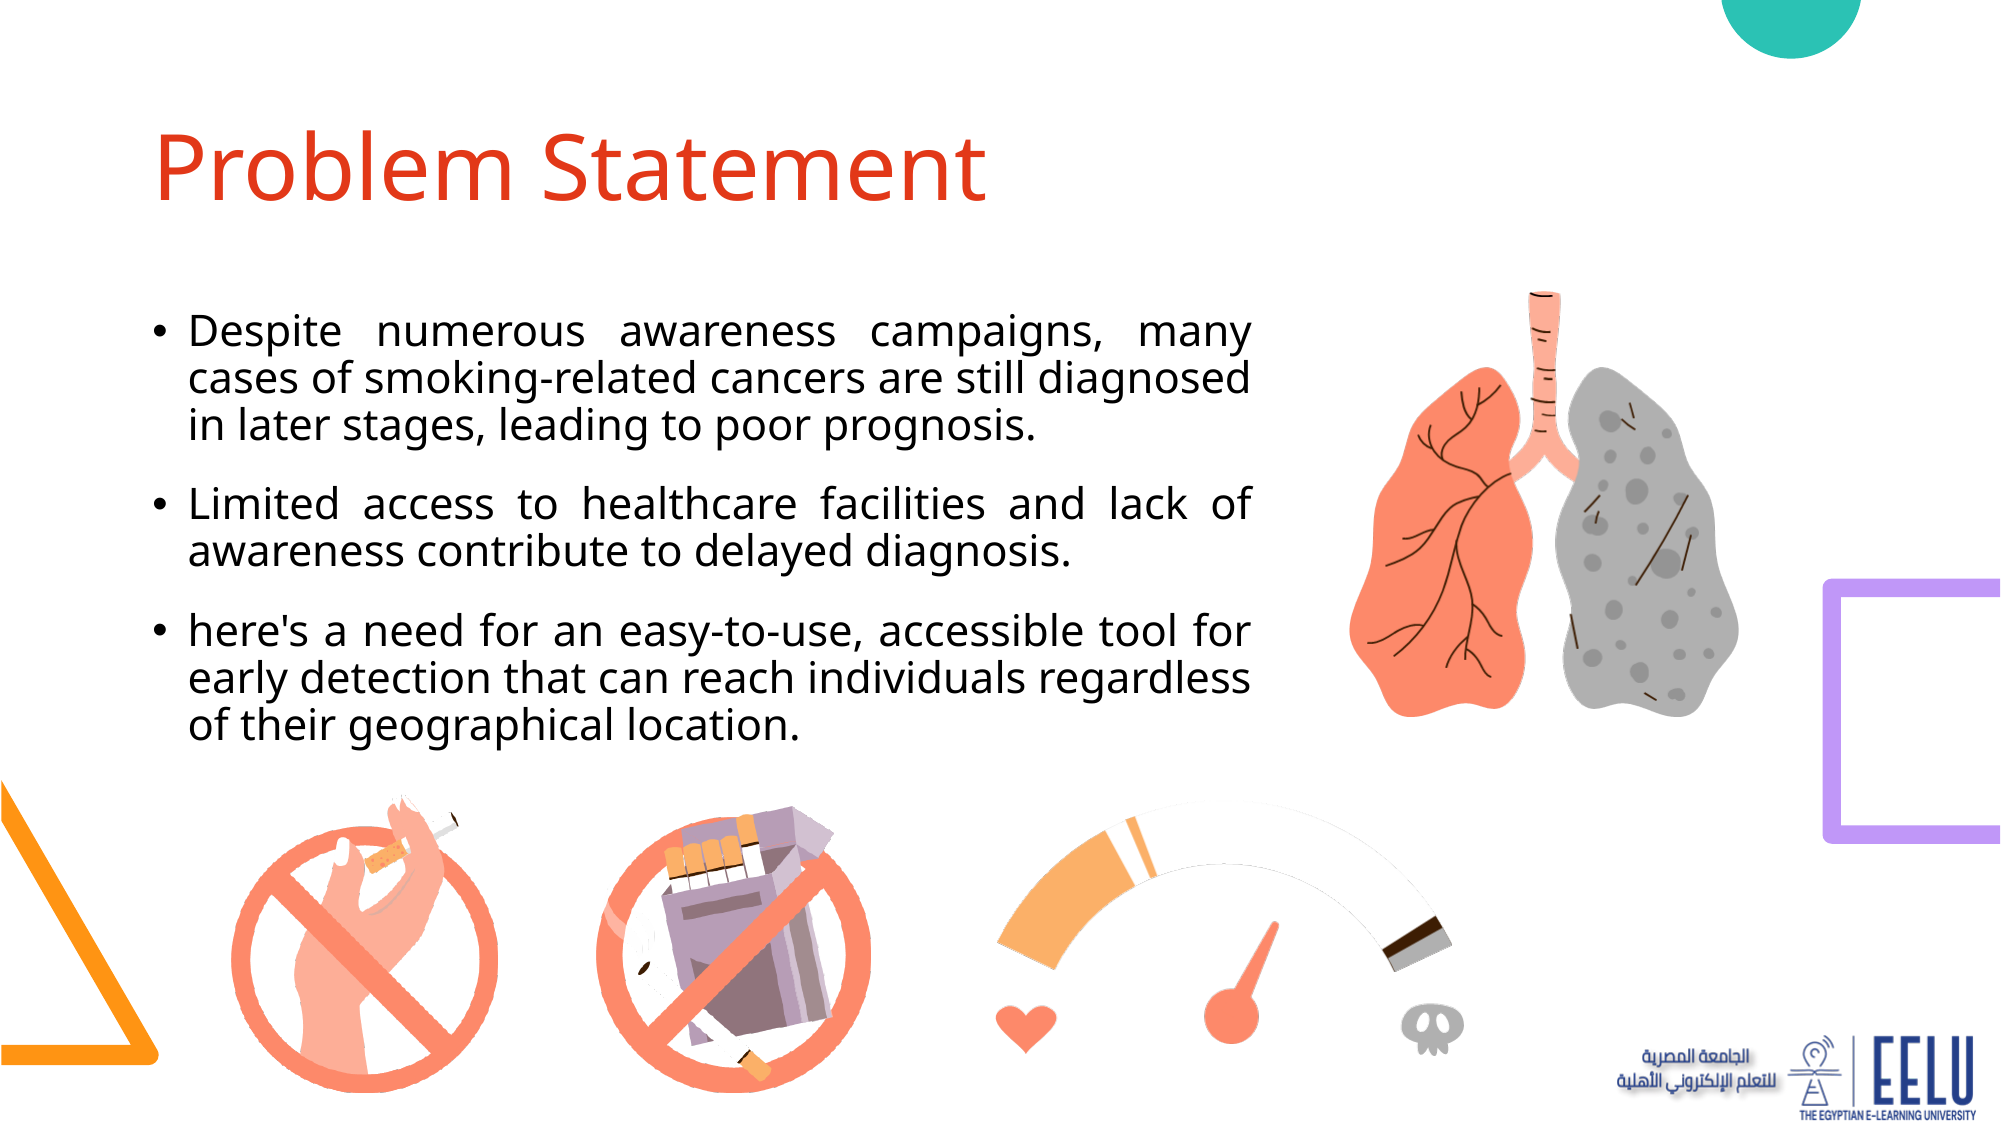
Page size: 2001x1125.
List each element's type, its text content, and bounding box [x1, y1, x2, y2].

picture [230, 793, 498, 1093]
title Problem Statement [137, 50, 1863, 292]
picture [595, 806, 871, 1093]
picture [1348, 291, 1739, 718]
picture [1598, 1011, 2000, 1125]
list Despite numerous awareness campaigns, many cases of smoking-related cancers are still diagnosed in later stages, leading to poor prognosis. Limited access to healthcare facilities and lack of awareness contribute to delayed diagnosis. here's a need for an easy-to-use, accessible tool for early detection that can reach individuals regardless of their geographical location. [137, 301, 1269, 807]
picture [995, 799, 1465, 1056]
